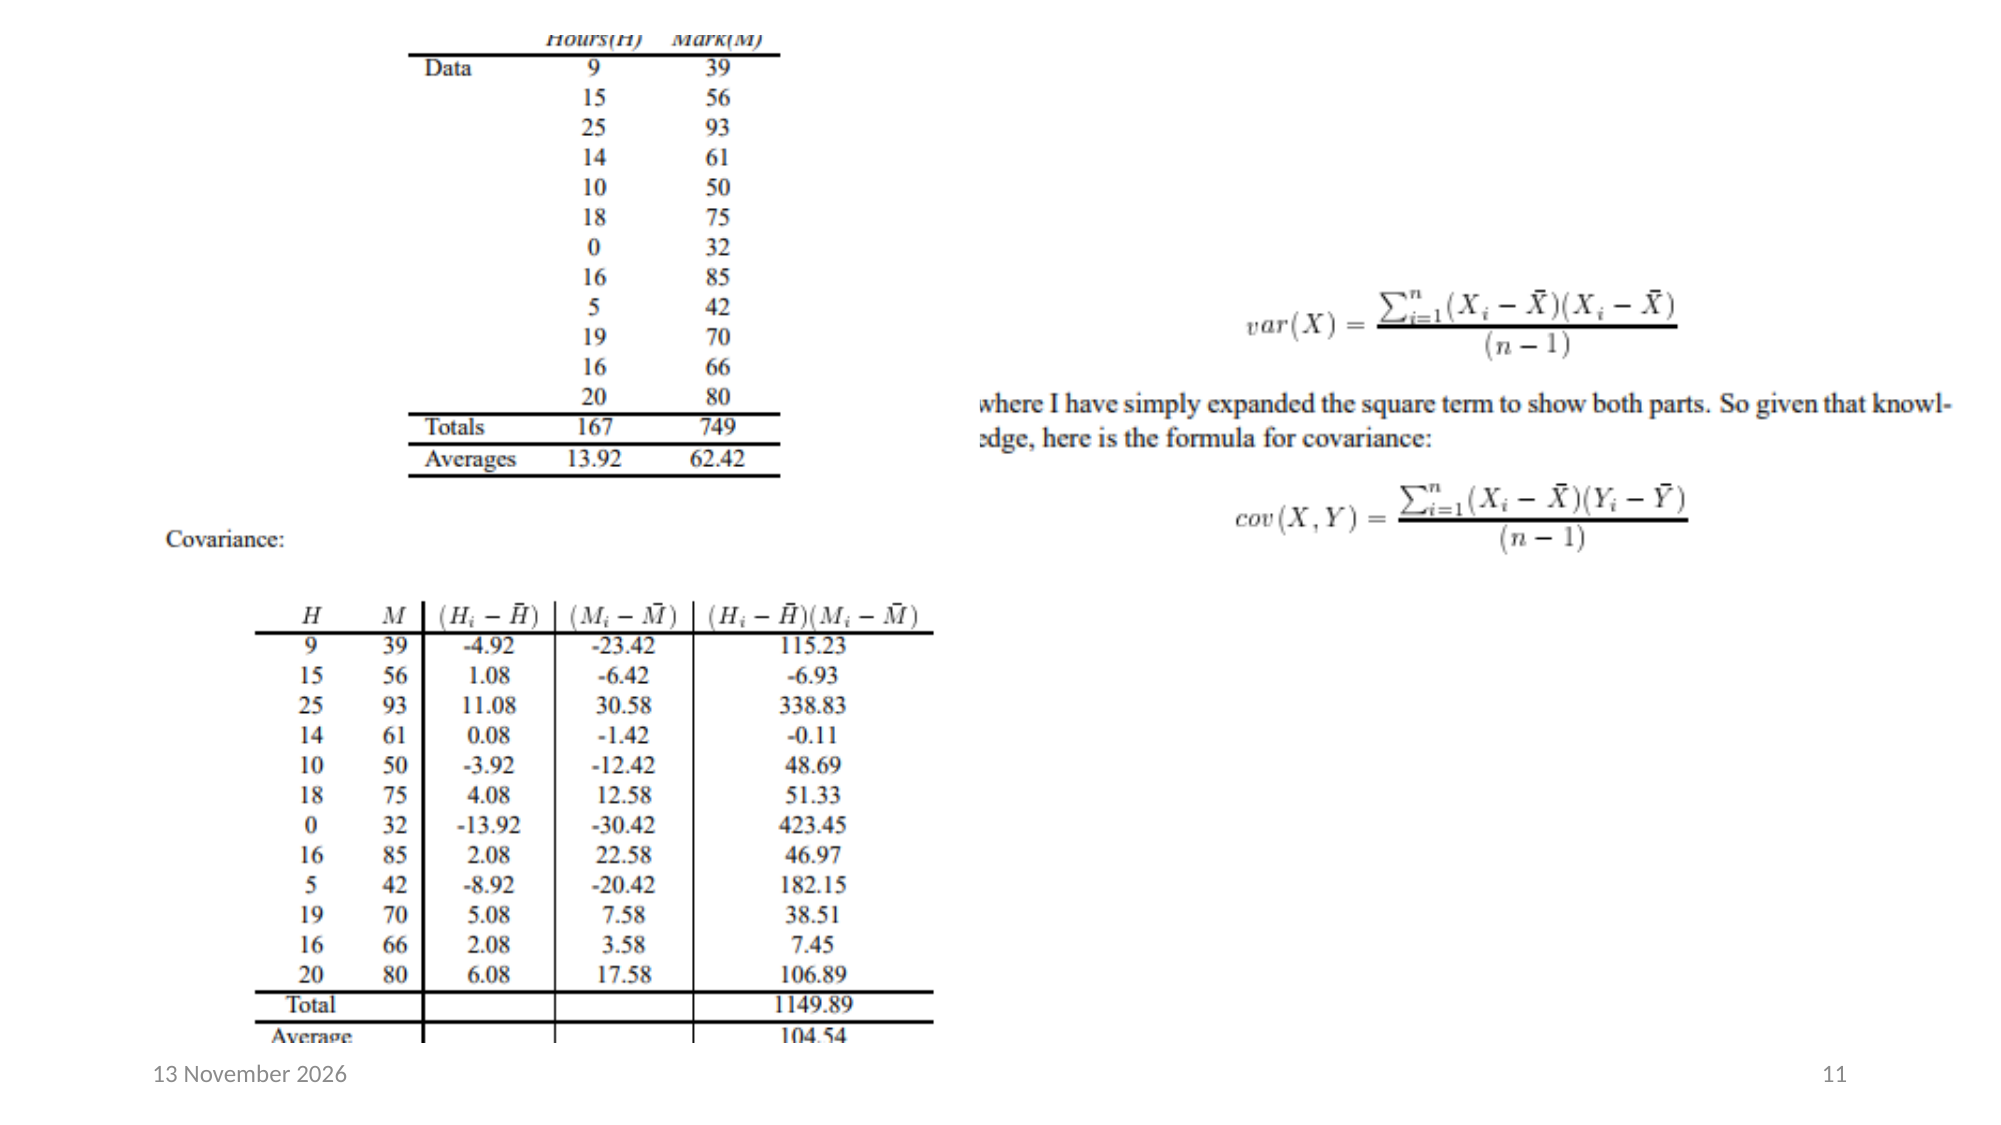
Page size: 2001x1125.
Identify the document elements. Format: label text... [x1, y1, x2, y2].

slide_number 11 [1412, 1042, 1863, 1103]
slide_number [137, 1043, 588, 1103]
picture [18, 35, 1982, 1043]
